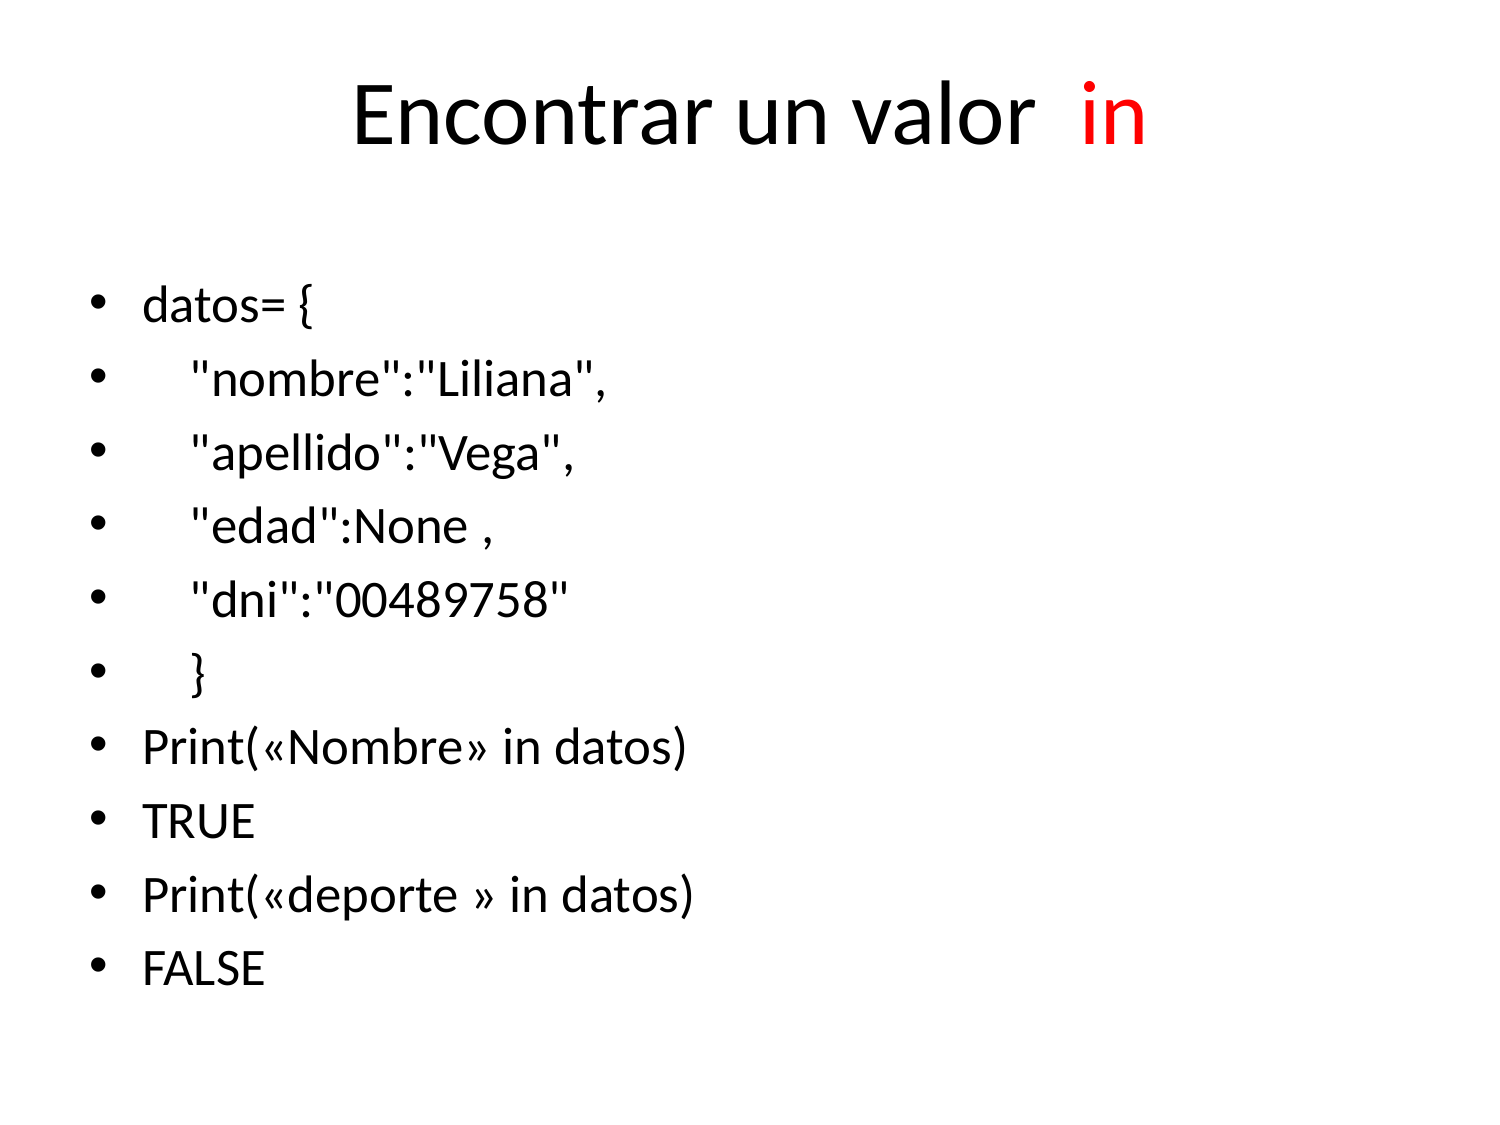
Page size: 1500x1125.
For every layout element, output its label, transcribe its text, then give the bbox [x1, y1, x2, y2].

list datos= { "nombre":"Liliana", "apellido":"Vega", "edad":None , "dni":"00489758" } Print(«Nombre» in datos) TRUE Print(«deporte » in datos) FALSE [75, 262, 1425, 1005]
title Encontrar un valor in [75, 45, 1425, 233]
